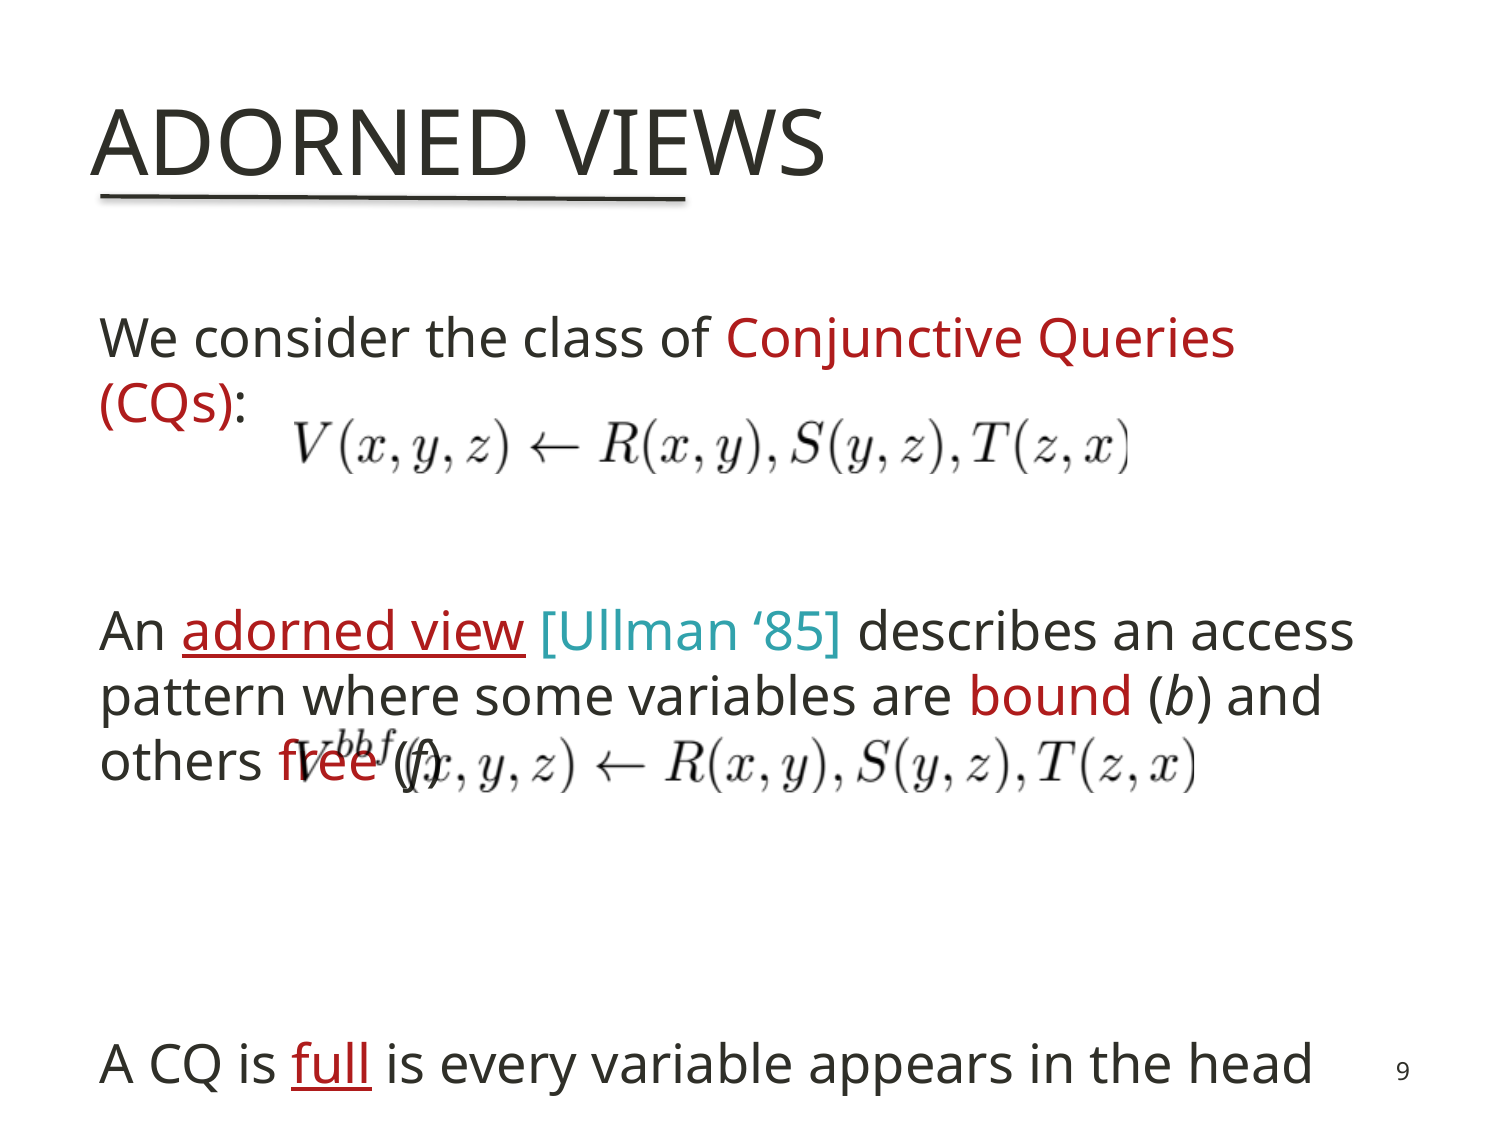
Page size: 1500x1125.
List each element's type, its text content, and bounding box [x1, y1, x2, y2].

picture [293, 727, 1195, 793]
slide_number 9 [1074, 1042, 1425, 1103]
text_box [100, 195, 686, 200]
text_box We consider the class of Conjunctive Queries (CQs): An adorned view [Ullman ‘85] describes an access pattern where some variables are bound (b) and others free (f) A CQ is full is every variable appears in the head [74, 296, 1412, 1013]
picture [293, 417, 1128, 474]
title adorned views [75, 45, 1425, 233]
